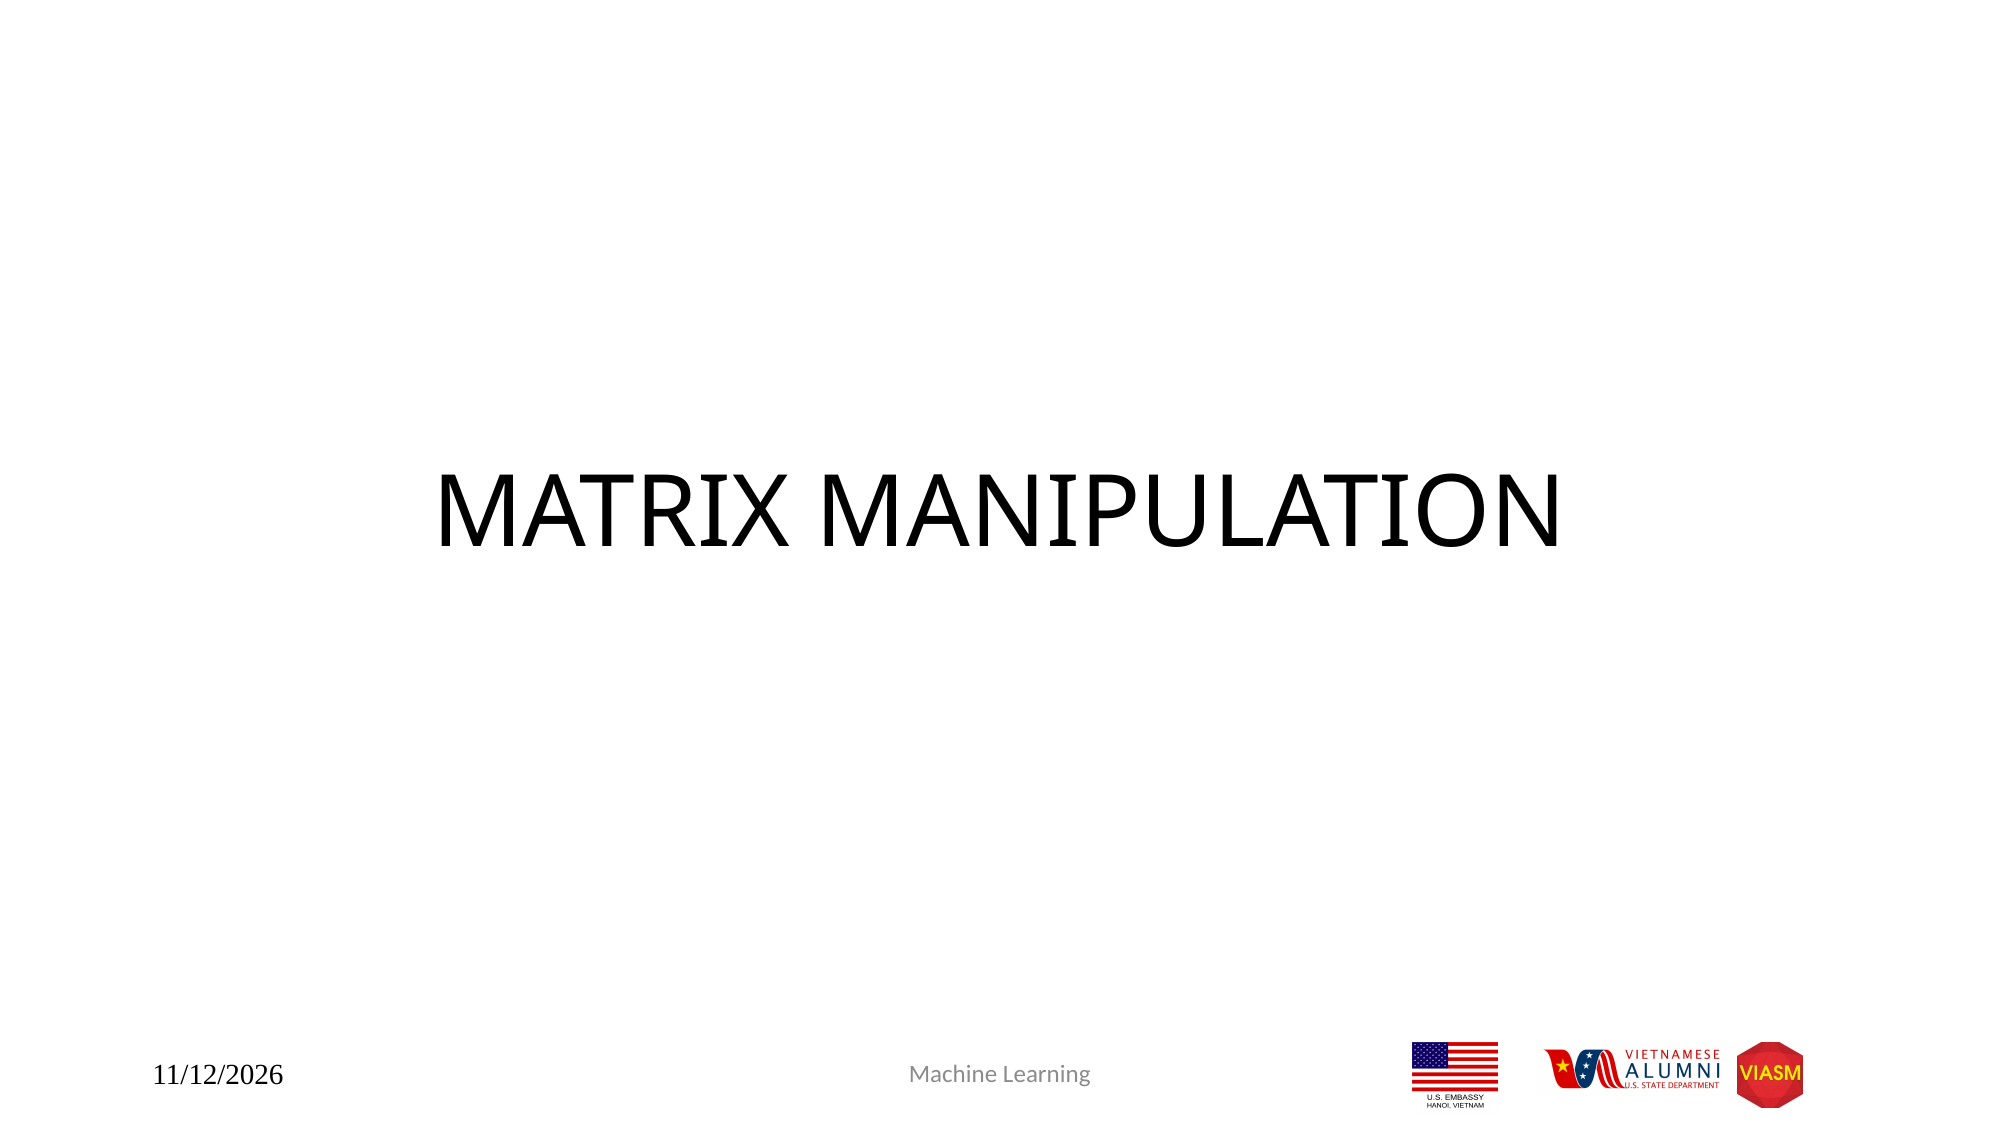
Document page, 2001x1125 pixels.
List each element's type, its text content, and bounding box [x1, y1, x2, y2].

picture [1412, 1103, 1498, 1113]
title MATRIX MANIPULATION [249, 184, 1750, 576]
slide_number [1412, 1042, 1863, 1103]
slide_number [137, 1042, 588, 1103]
picture [1737, 1103, 1803, 1108]
footer Machine Learning [662, 1042, 1338, 1103]
